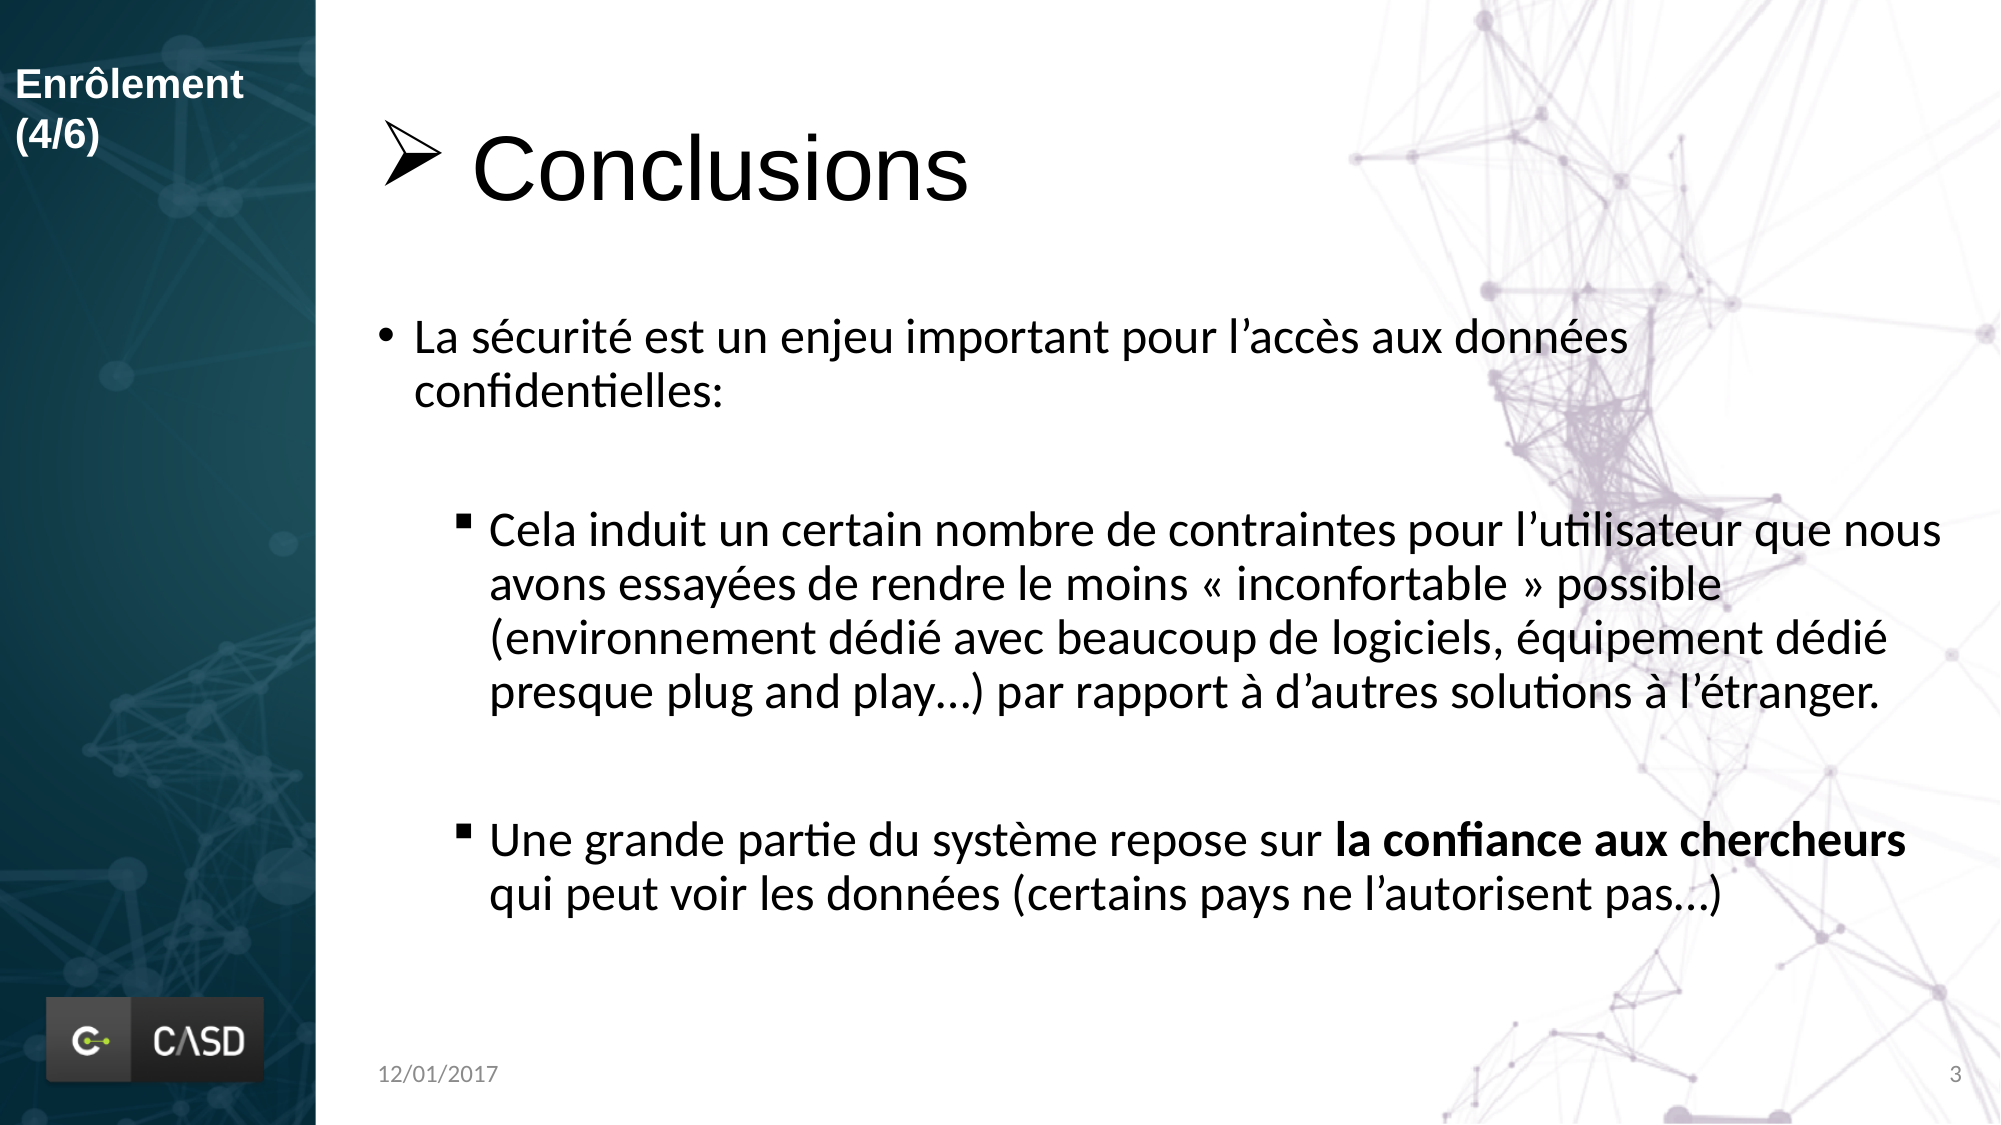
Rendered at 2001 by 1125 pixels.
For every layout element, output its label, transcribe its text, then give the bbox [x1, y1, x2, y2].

title Conclusions [362, 49, 2000, 292]
list La sécurité est un enjeu important pour l’accès aux données confidentielles: Cela induit un certain nombre de contraintes pour l’utilisateur que nous avons essayées de rendre le moins « inconfortable » possible (environnement dédié avec beaucoup de logiciels, équipement dédié presque plug and play…) par rapport à d’autres solutions à l’étranger. Une grande partie du système repose sur la confiance aux chercheurs qui peut voir les données (certains pays ne l’autorisent pas…) [362, 303, 1966, 1031]
picture [0, 0, 2001, 1125]
slide_number 3 [1527, 1042, 1977, 1103]
text_box Enrôlement (4/6) [0, 48, 310, 164]
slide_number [362, 1042, 813, 1103]
